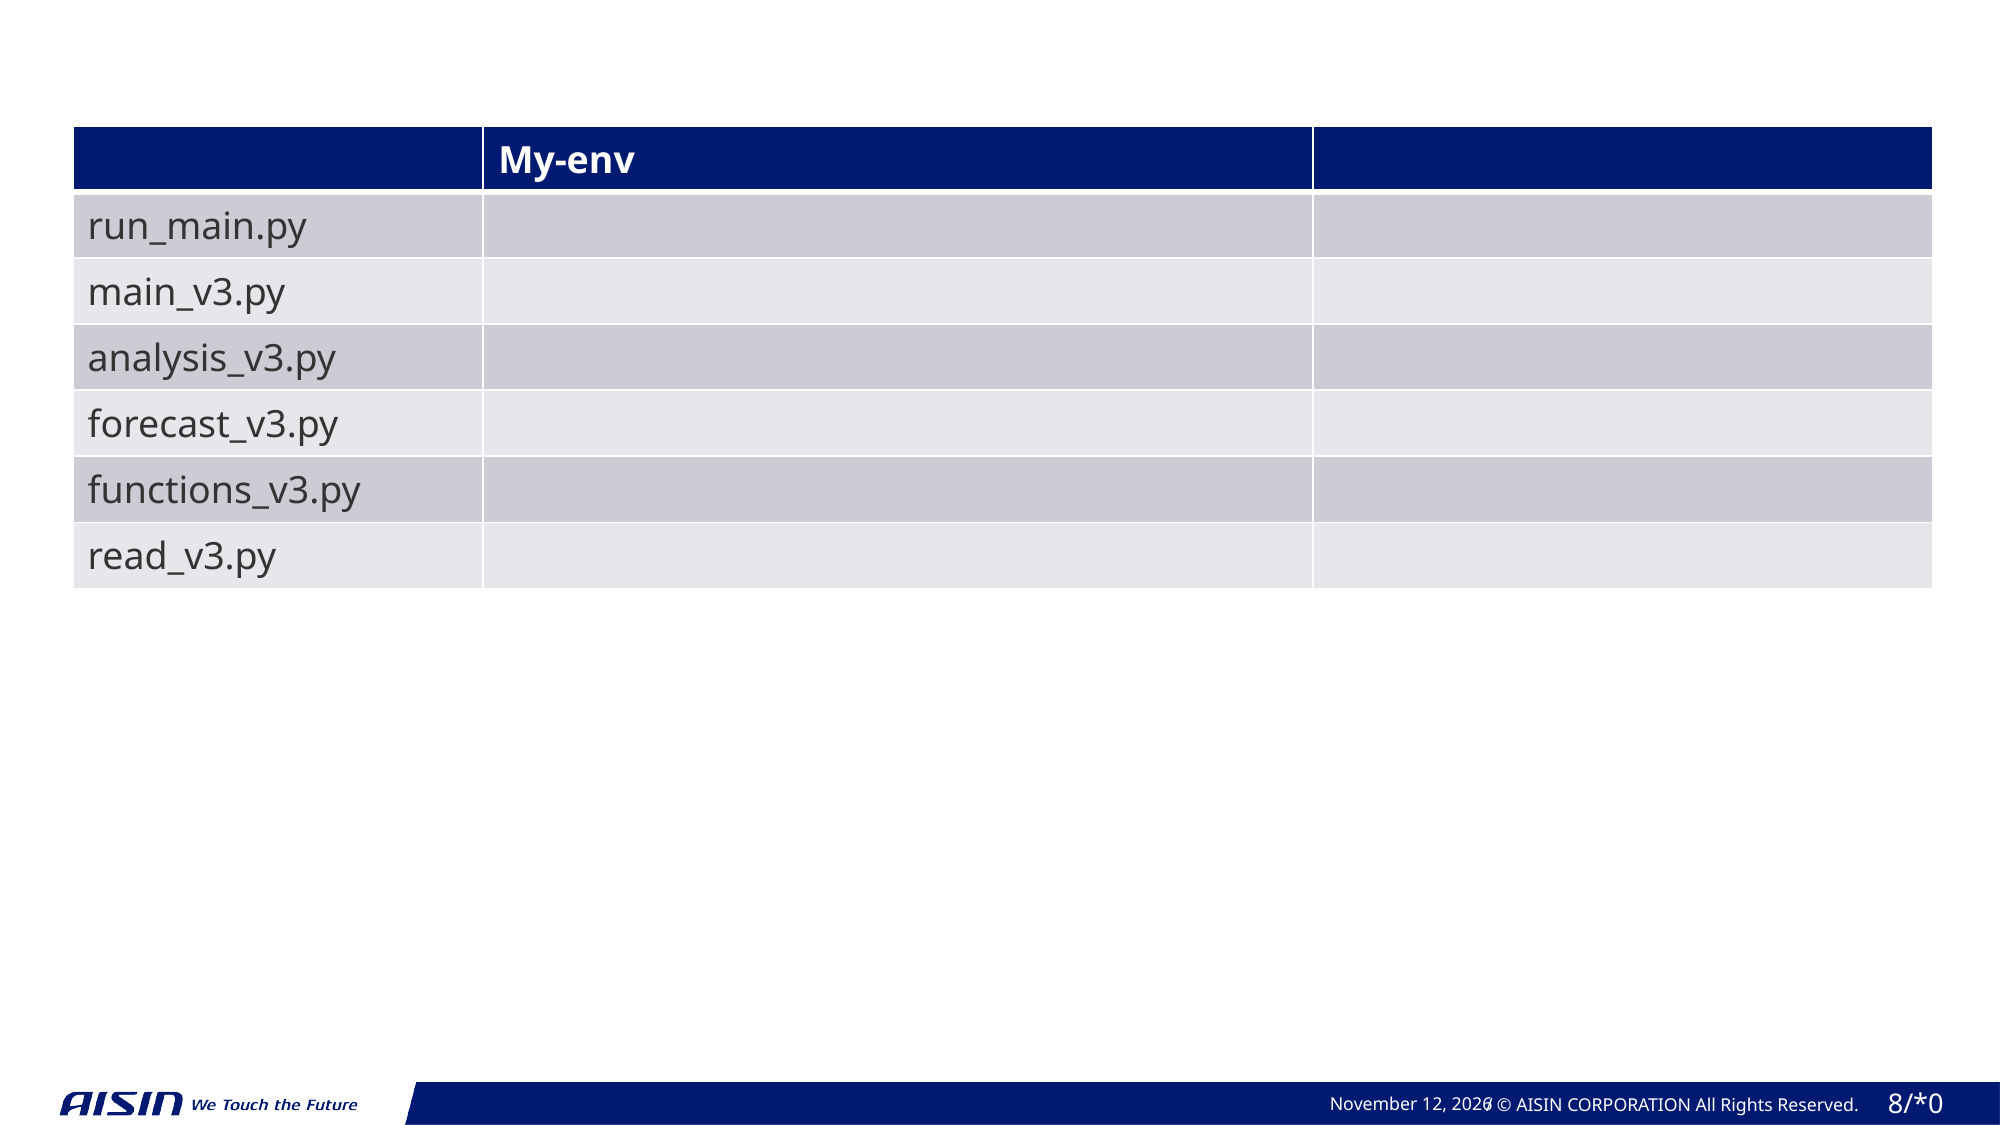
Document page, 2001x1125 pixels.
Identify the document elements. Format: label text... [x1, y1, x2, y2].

table_cell [484, 523, 1312, 588]
table_cell functions_v3.py [74, 457, 482, 522]
table_cell [484, 195, 1312, 257]
table_cell [484, 457, 1312, 522]
table_cell [484, 391, 1312, 455]
table_cell [1314, 523, 1932, 588]
table_cell main_v3.py [74, 259, 482, 323]
table_cell [484, 259, 1312, 323]
table_cell run_main.py [74, 195, 482, 257]
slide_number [1142, 1093, 1508, 1116]
table_header [74, 127, 482, 189]
table_cell forecast_v3.py [74, 391, 482, 455]
table_cell read_v3.py [74, 523, 482, 588]
table_cell analysis_v3.py [74, 325, 482, 389]
table_cell [1314, 195, 1932, 257]
table_cell [1314, 391, 1932, 455]
table_header [1314, 127, 1932, 189]
picture [0, 1082, 2000, 1125]
table_cell [1314, 259, 1932, 323]
table_cell [484, 325, 1312, 389]
table_cell [1314, 325, 1932, 389]
table_header My-env [484, 127, 1312, 189]
table_cell [1314, 457, 1932, 522]
